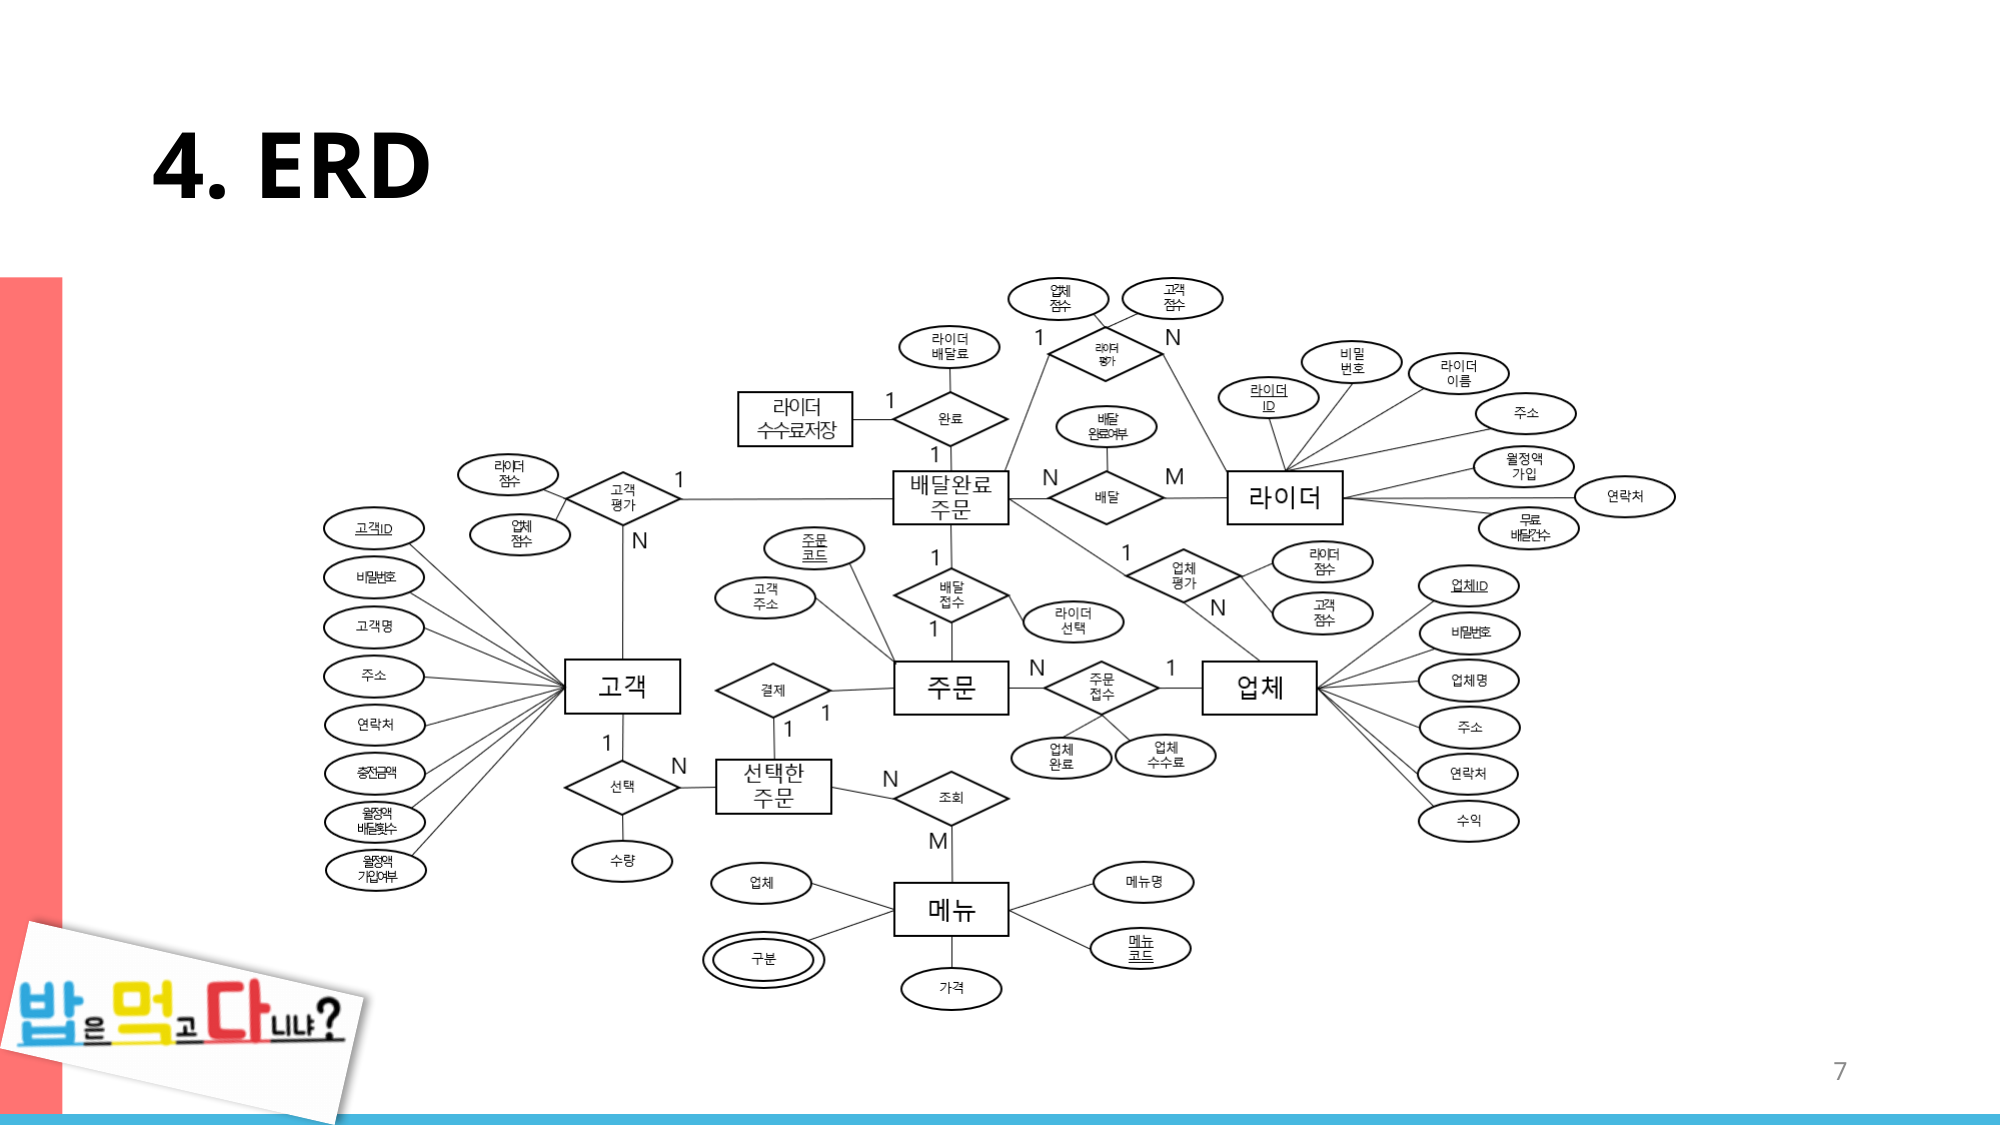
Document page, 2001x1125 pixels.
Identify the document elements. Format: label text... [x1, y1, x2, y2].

picture [0, 277, 1676, 1125]
slide_number 7 [1412, 1042, 1863, 1103]
title 4. ERD [137, 59, 1097, 278]
